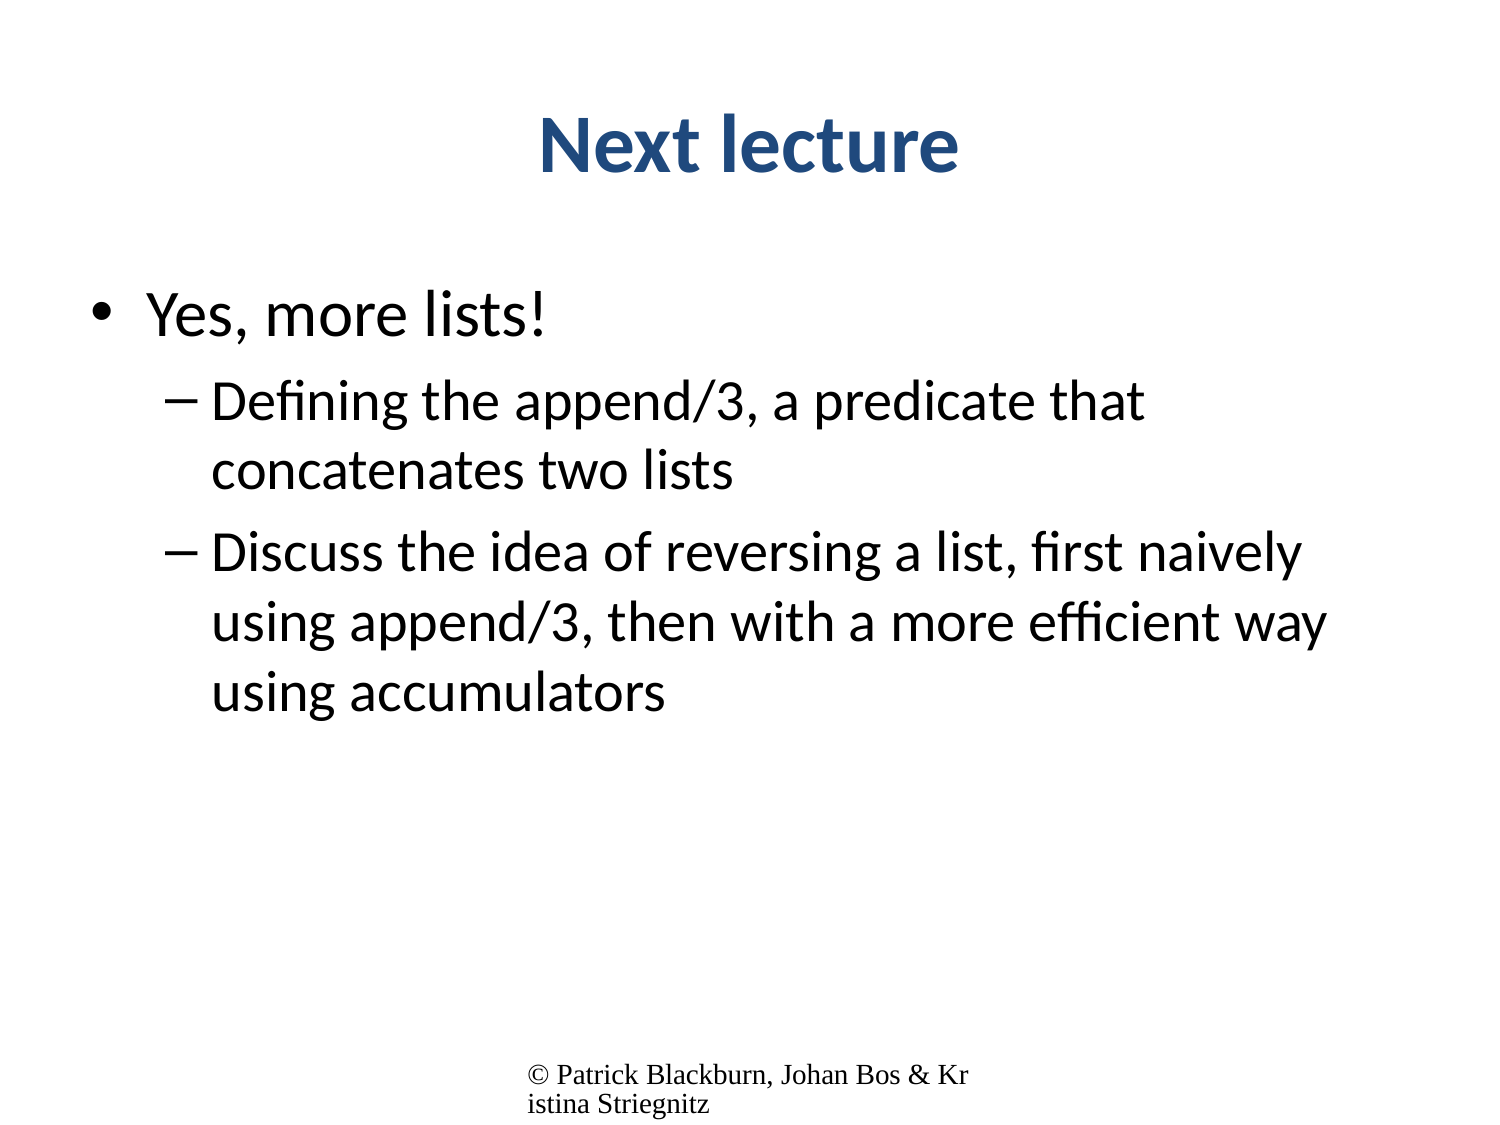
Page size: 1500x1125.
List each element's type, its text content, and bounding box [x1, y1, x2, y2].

list Yes, more lists! Defining the append/3, a predicate that concatenates two lists Discuss the idea of reversing a list, first naively using append/3, then with a more efficient way using accumulators [75, 262, 1425, 1005]
footer © Patrick Blackburn, Johan Bos & Kristina Striegnitz [512, 1042, 988, 1103]
title Next lecture [75, 45, 1425, 233]
